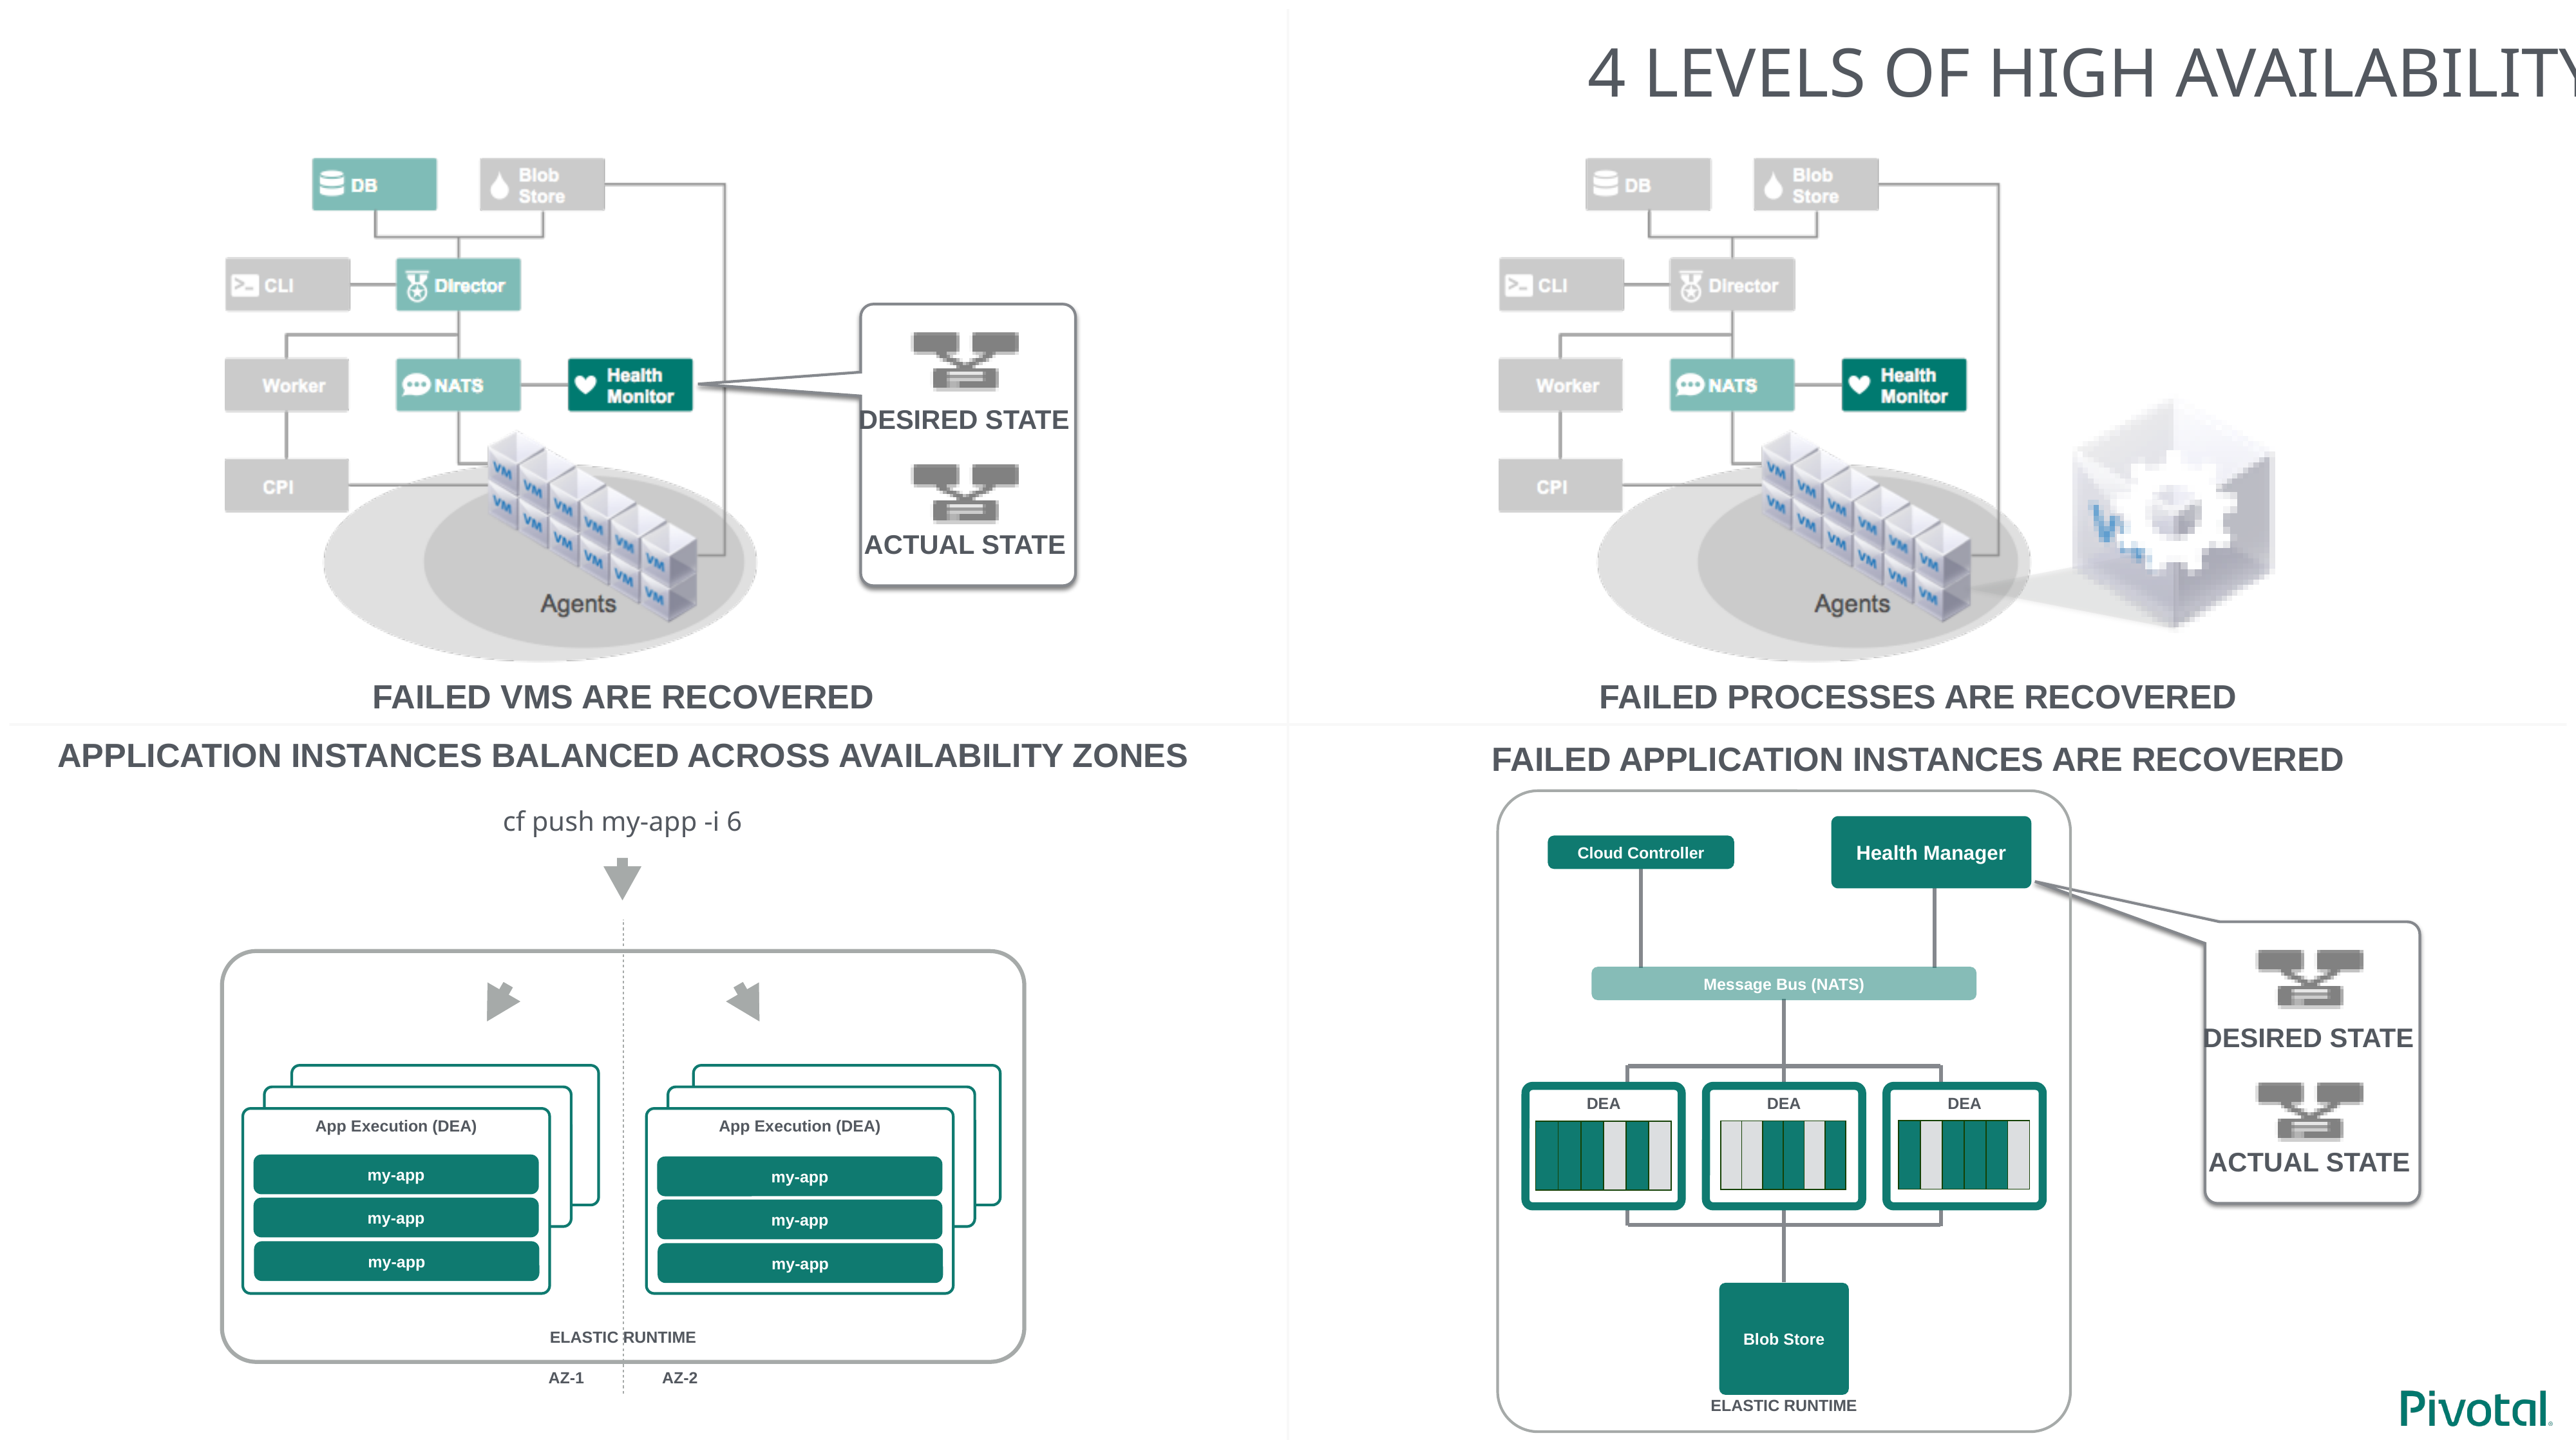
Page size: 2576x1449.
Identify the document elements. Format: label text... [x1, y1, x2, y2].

text_box AZ-2 [648, 1358, 712, 1396]
text_box [601, 856, 644, 904]
text_box AZ-1 [535, 1358, 598, 1396]
text_box App Execution (DEA) [646, 1108, 954, 1294]
text_box [723, 980, 761, 1025]
picture [1499, 158, 2032, 663]
text_box Failed Processes are Recovered [1594, 670, 2242, 721]
text_box App Execution (DEA) [243, 1108, 550, 1294]
text_box my-app [253, 1197, 539, 1238]
picture [2339, 1356, 2576, 1449]
text_box Application Instances Balanced across Availability Zones [52, 728, 1195, 779]
text_box my-app [657, 1199, 943, 1240]
text_box my-app [253, 1154, 539, 1195]
text_box cf push my-app -i 6 [404, 786, 841, 854]
text_box [693, 1065, 1001, 1206]
text_box Failed Application Instances are Recovered [1486, 732, 2350, 783]
text_box my-app [658, 1243, 943, 1283]
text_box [697, 303, 1077, 586]
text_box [1964, 393, 2275, 633]
text_box ELASTIC RUNTIME [222, 951, 1025, 1362]
text_box [668, 1086, 975, 1227]
text_box my-app [657, 1156, 943, 1197]
text_box my-app [254, 1241, 540, 1282]
text_box [485, 980, 524, 1025]
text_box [1525, 816, 2043, 1396]
picture [224, 158, 758, 663]
text_box Failed VMs are Recovered [367, 670, 880, 721]
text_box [2034, 881, 2421, 1204]
text_box [292, 1065, 599, 1206]
text_box 4 Levels of High Availability [1582, 24, 2576, 116]
text_box [264, 1086, 571, 1227]
text_box ELASTIC RUNTIME [1497, 790, 2071, 1432]
